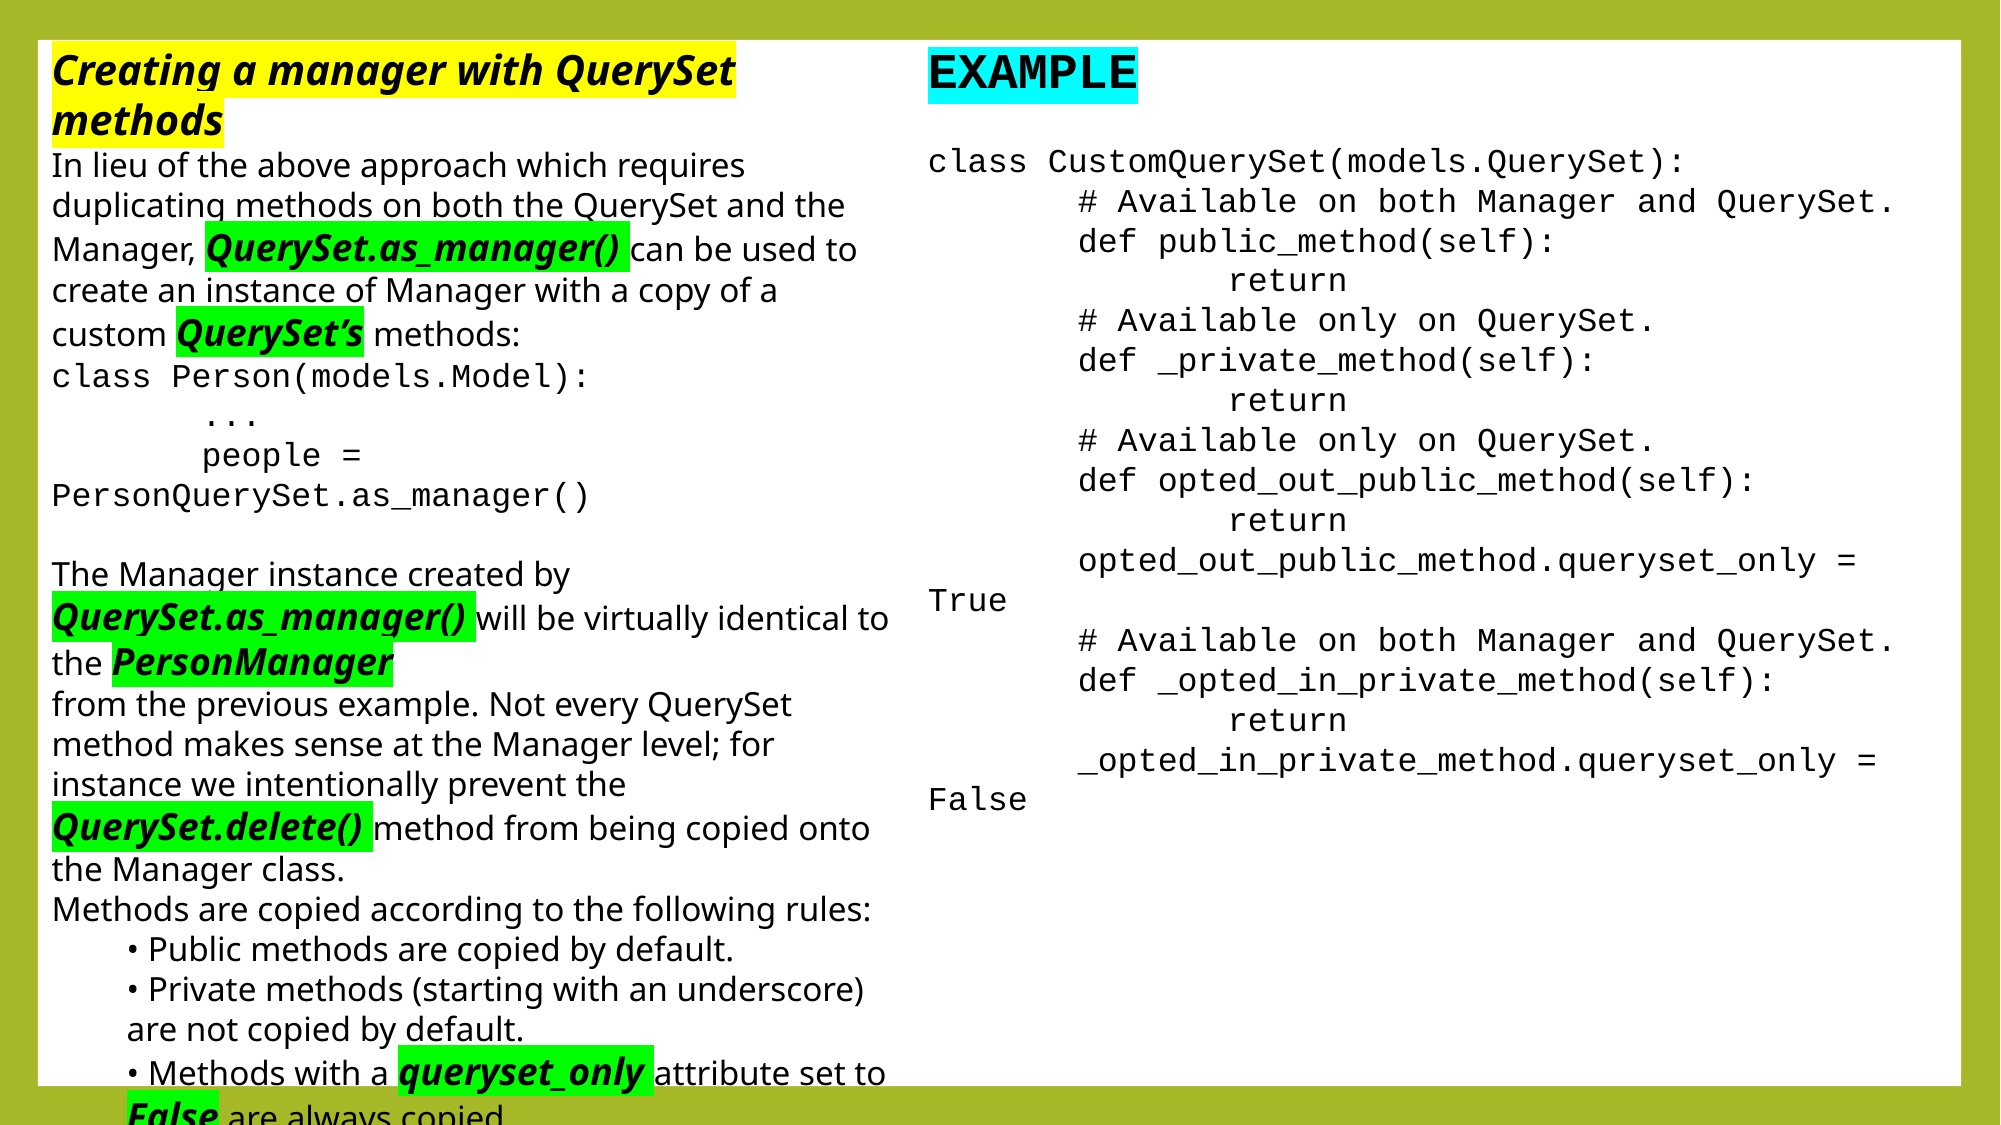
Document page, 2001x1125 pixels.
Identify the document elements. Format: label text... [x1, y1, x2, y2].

text_box Creating a manager with QuerySet methods In lieu of the above approach which requires duplicating methods on both the QuerySet and the Manager, QuerySet.as_manager() can be used to create an instance of Manager with a copy of a custom QuerySet’s methods: class Person(models.Model): ... people = PersonQuerySet.as_manager() The Manager instance created by QuerySet.as_manager() will be virtually identical to the PersonManager from the previous example. Not every QuerySet method makes sense at the Manager level; for instance we intentionally prevent the QuerySet.delete() method from being copied onto the Manager class. Methods are copied according to the following rules: • Public methods are copied by default. • Private methods (starting with an underscore) are not copied by default. • Methods with a queryset_only attribute set to False are always copied. • Methods with a queryset_only attribute set to True are never copied. [36, 36, 914, 1125]
text_box EXAMPLE class CustomQuerySet(models.QuerySet): # Available on both Manager and QuerySet. def public_method(self): return # Available only on QuerySet. def _private_method(self): return # Available only on QuerySet. def opted_out_public_method(self): return opted_out_public_method.queryset_only = True # Available on both Manager and QuerySet. def _opted_in_private_method(self): return _opted_in_private_method.queryset_only = False [913, 31, 1964, 825]
